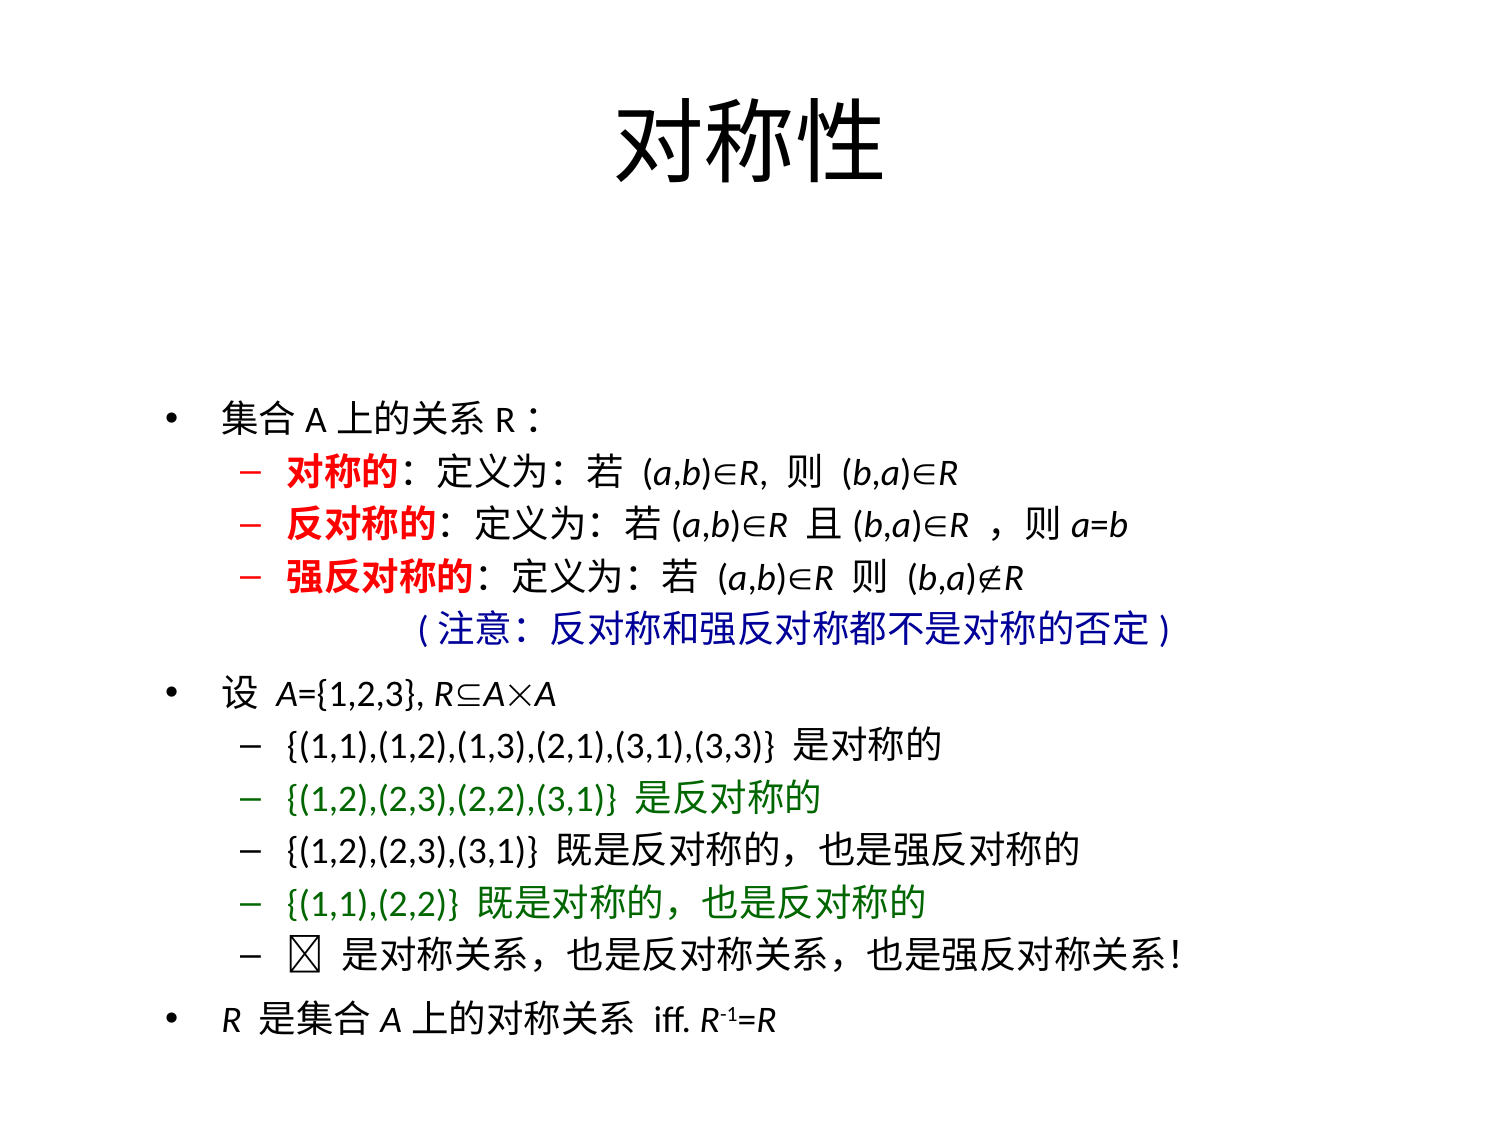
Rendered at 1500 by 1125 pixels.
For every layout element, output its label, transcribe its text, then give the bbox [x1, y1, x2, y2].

title 对称性 [75, 45, 1425, 233]
list 集合A上的关系R： 对称的：定义为：若 (a,b)R, 则 (b,a)R 反对称的：定义为：若(a,b)R 且(b,a)R ，则a=b 强反对称的：定义为：若 (a,b)R 则 (b,a)R (注意：反对称和强反对称都不是对称的否定) 设 A={1,2,3}, RAA {(1,1),(1,2),(1,3),(2,1),(3,1),(3,3)} 是对称的 {(1,2),(2,3),(2,2),(3,1)} 是反对称的 {(1,2),(2,3),(3,1)} 既是反对称的，也是强反对称的 {(1,1),(2,2)} 既是对称的，也是反对称的  是对称关系，也是反对称关系，也是强反对称关系！ R 是集合A上的对称关系 iff. R-1=R [150, 387, 1363, 1075]
